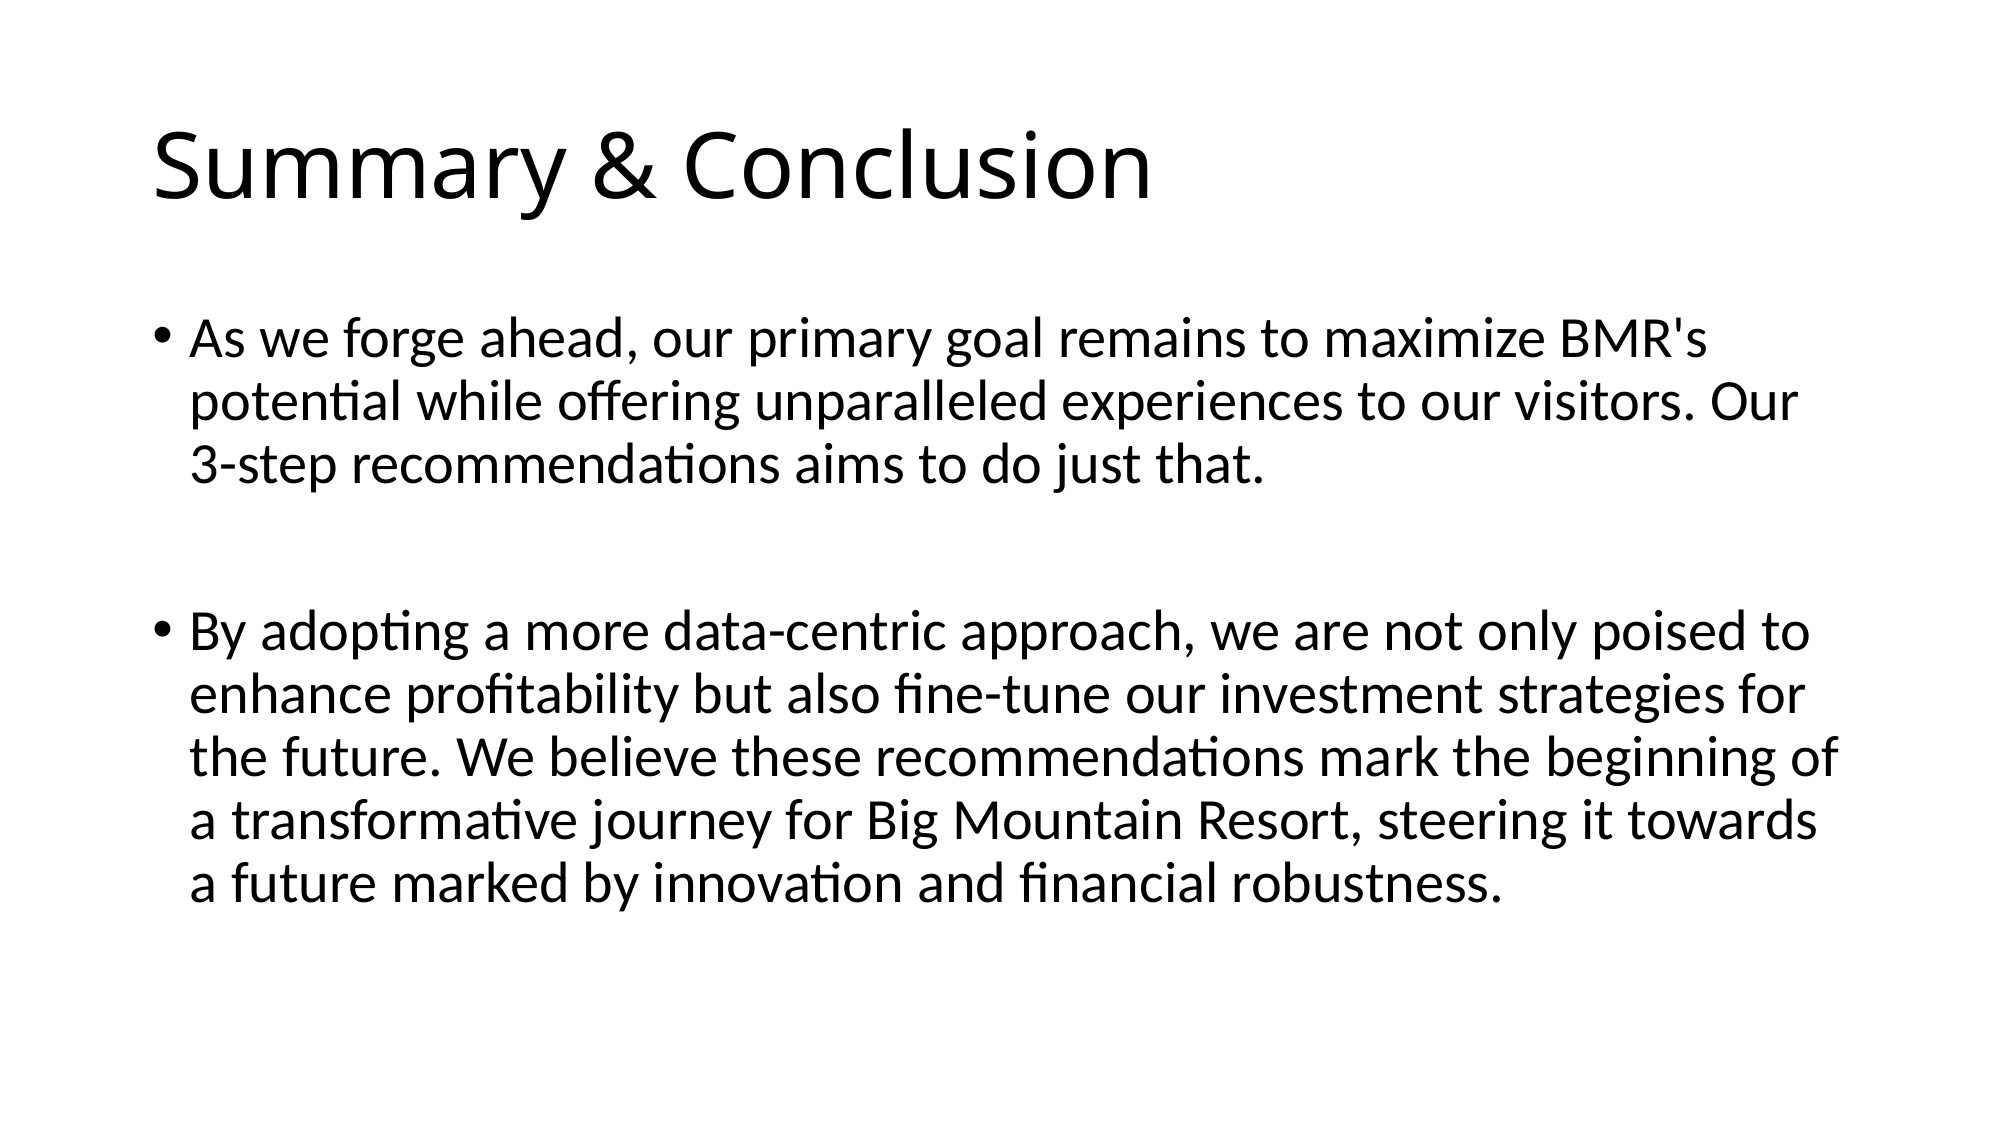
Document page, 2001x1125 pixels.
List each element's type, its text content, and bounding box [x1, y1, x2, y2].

list As we forge ahead, our primary goal remains to maximize BMR's potential while offering unparalleled experiences to our visitors. Our 3-step recommendations aims to do just that. By adopting a more data-centric approach, we are not only poised to enhance profitability but also fine-tune our investment strategies for the future. We believe these recommendations mark the beginning of a transformative journey for Big Mountain Resort, steering it towards a future marked by innovation and financial robustness. [137, 299, 1863, 1014]
title Summary & Conclusion [137, 59, 1863, 278]
